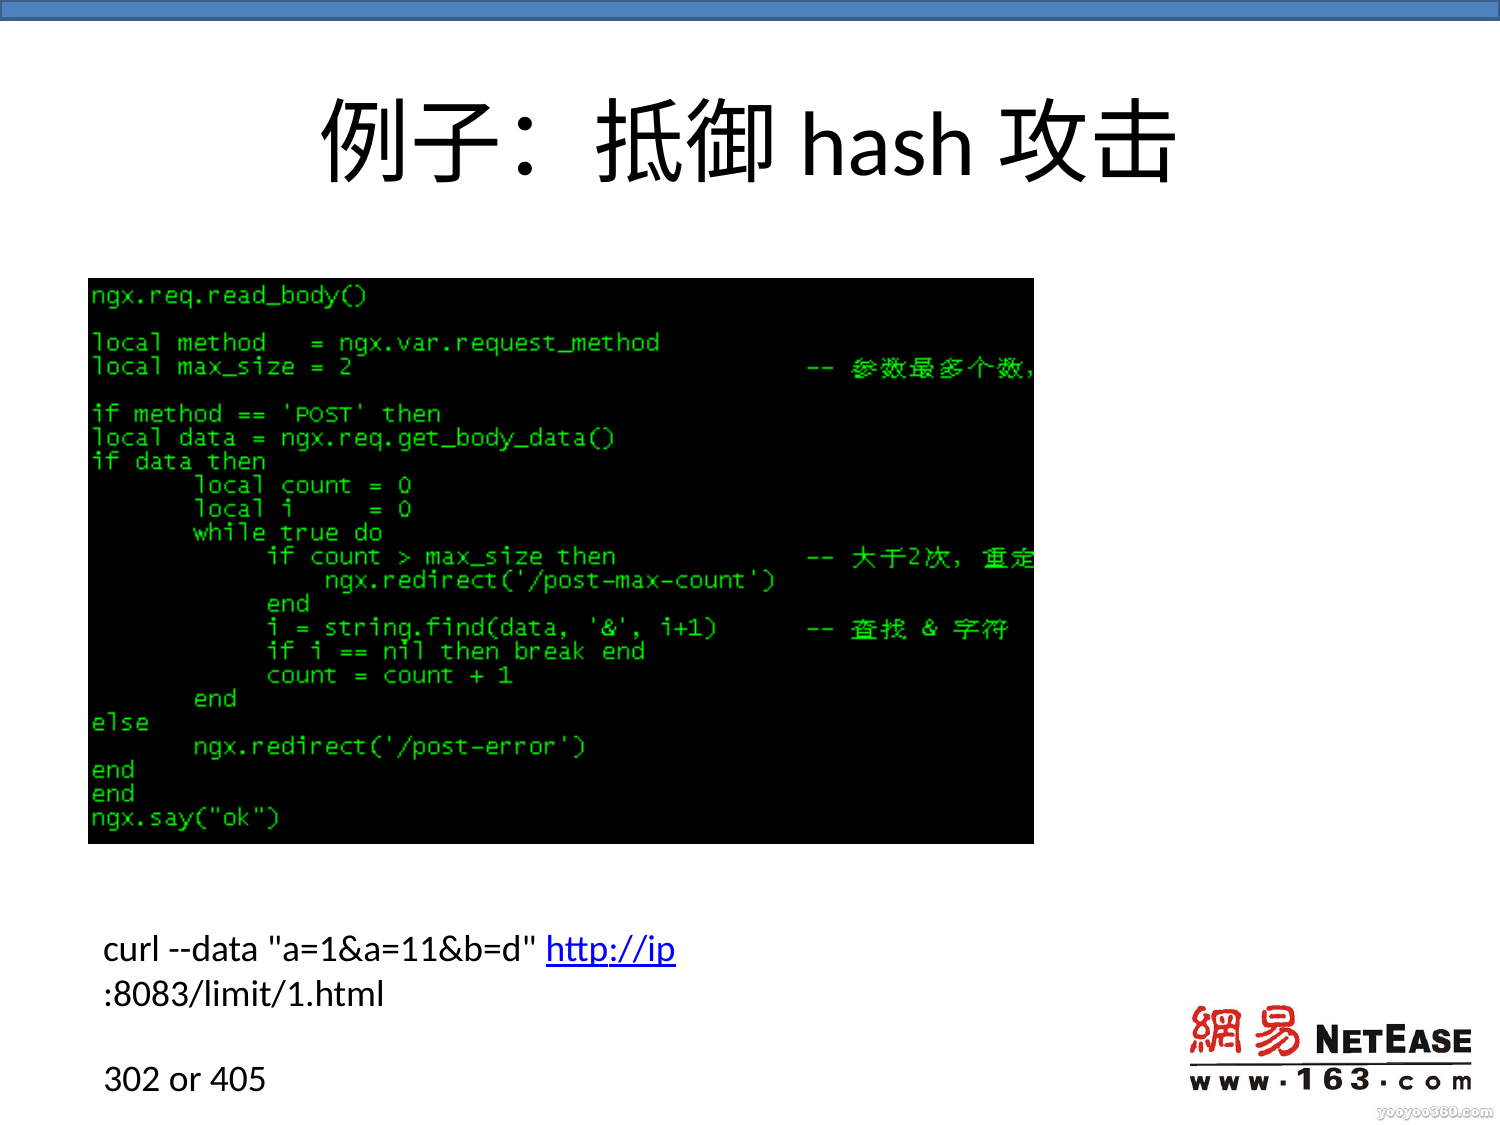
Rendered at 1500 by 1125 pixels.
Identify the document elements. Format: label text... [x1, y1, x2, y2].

text_box curl --data "a=1&a=11&b=d" http://ip :8083/limit/1.html [88, 916, 1081, 1022]
text_box 302 or 405 [88, 1046, 750, 1107]
picture [88, 278, 1034, 844]
title 例子：抵御hash攻击 [75, 45, 1425, 233]
picture [1161, 970, 1500, 1125]
